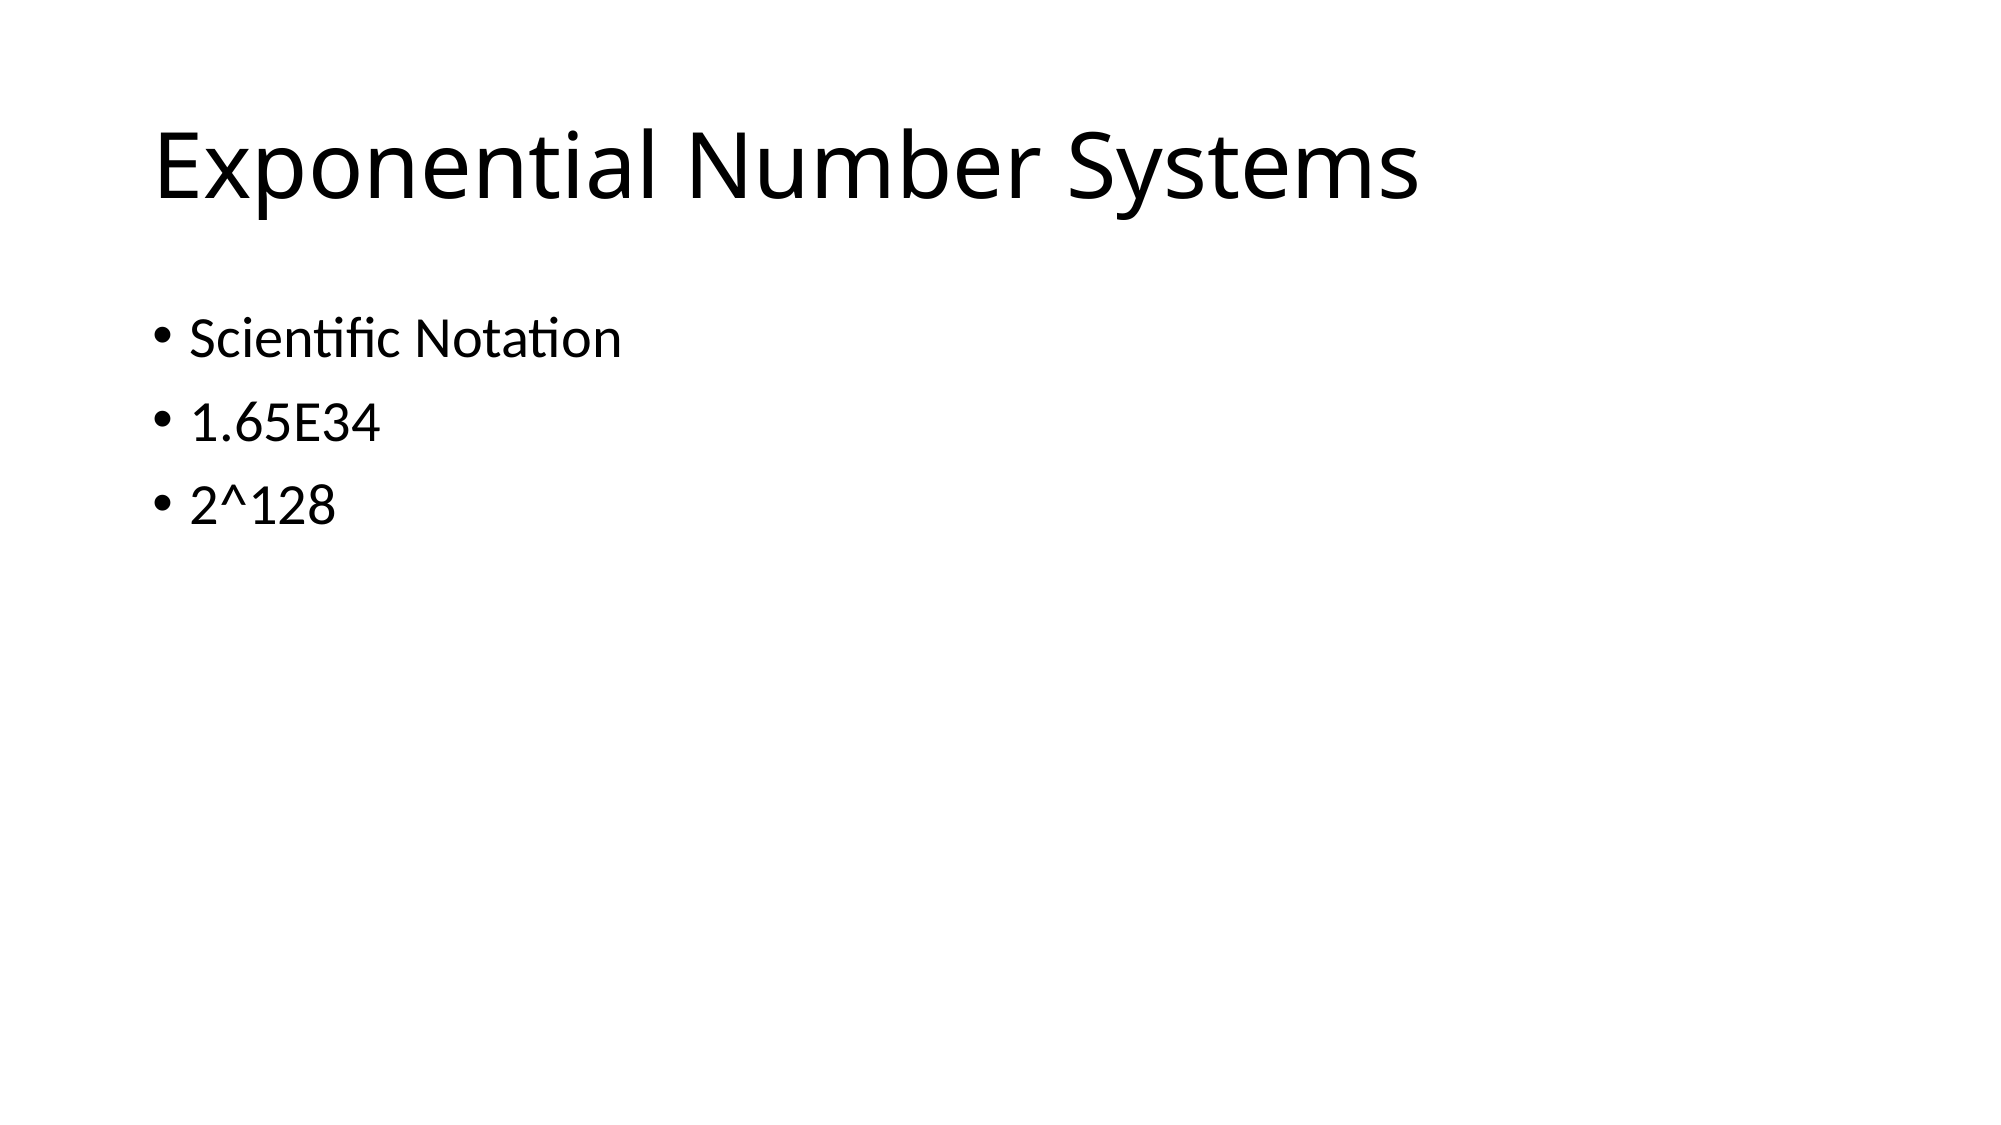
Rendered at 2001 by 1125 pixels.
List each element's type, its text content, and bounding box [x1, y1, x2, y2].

list Scientific Notation 1.65E34 2^128 [137, 299, 1863, 1014]
title Exponential Number Systems [137, 59, 1863, 278]
